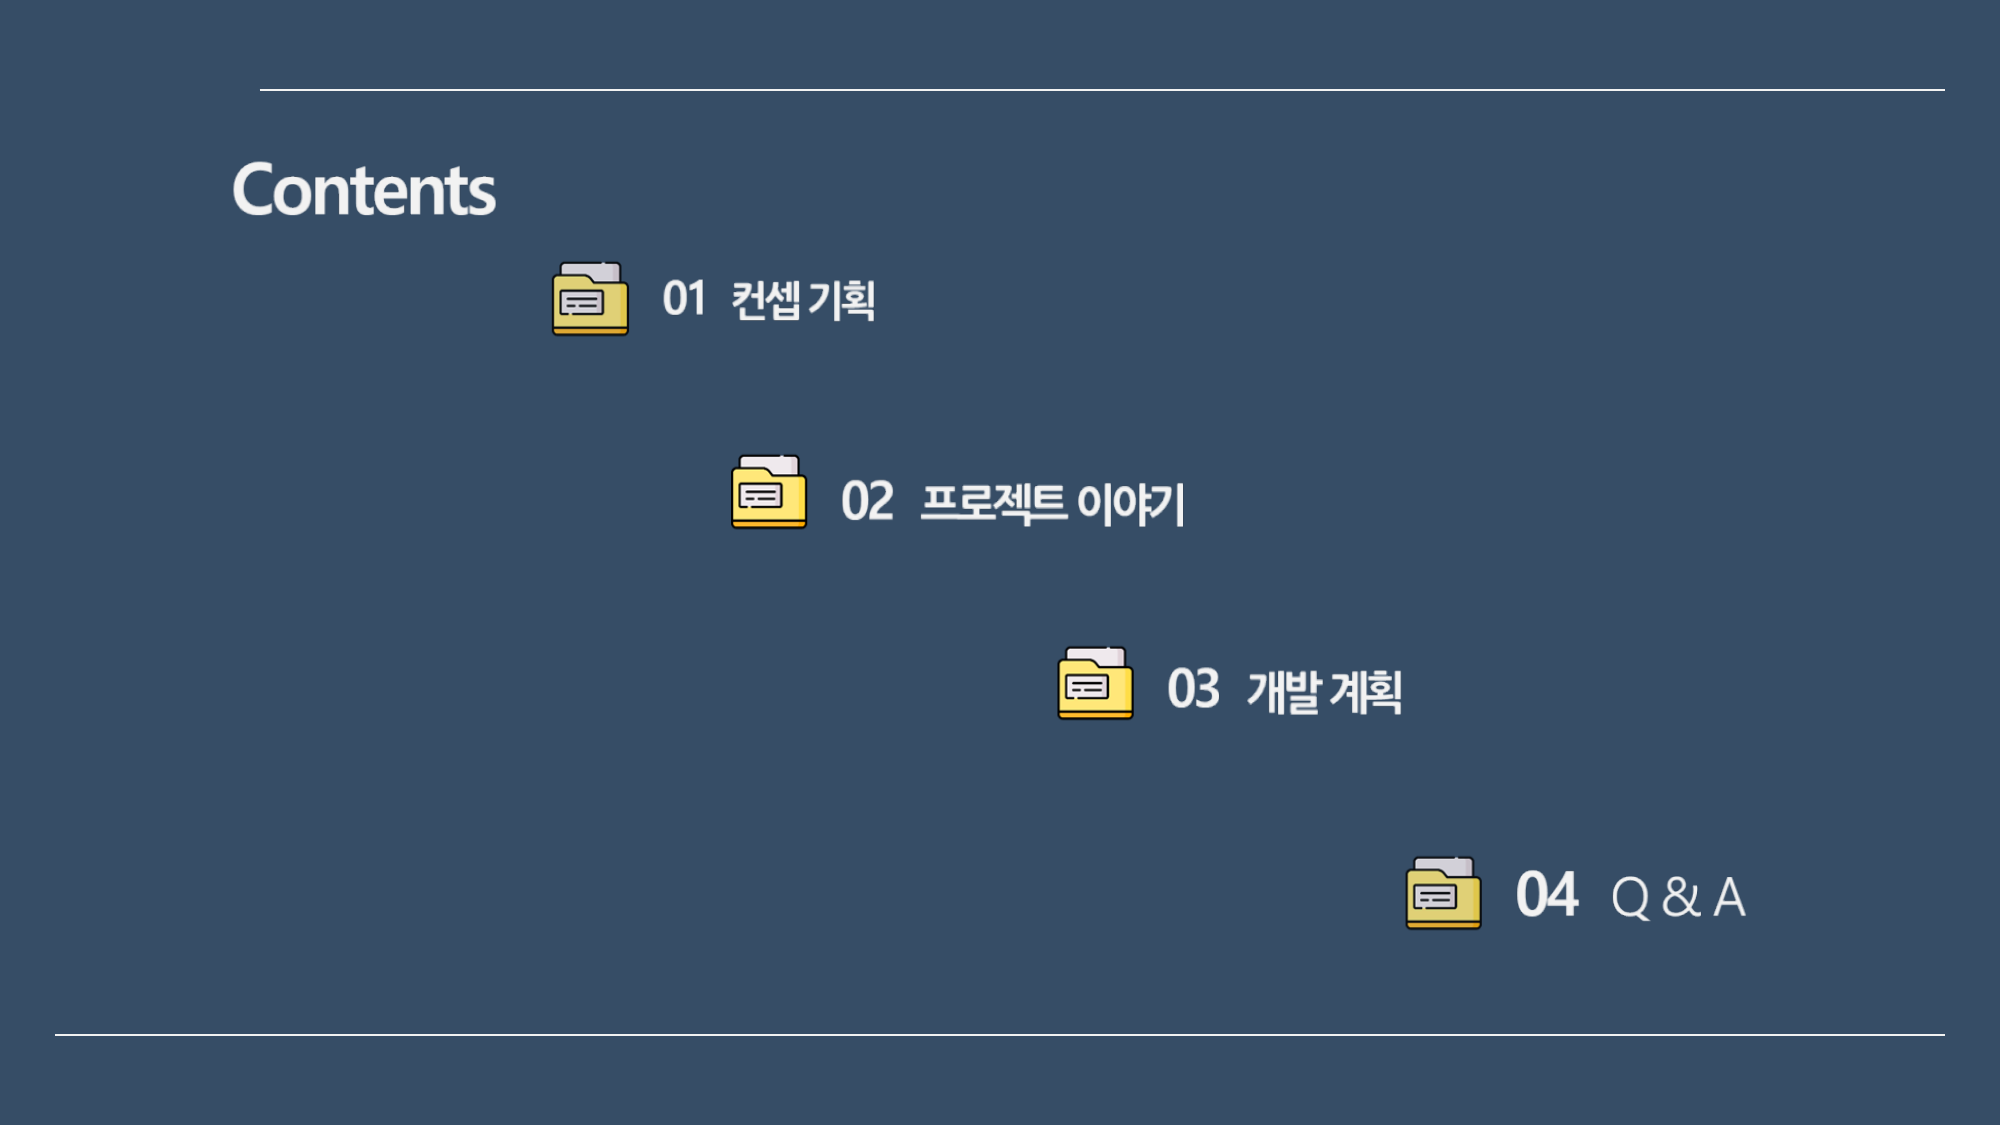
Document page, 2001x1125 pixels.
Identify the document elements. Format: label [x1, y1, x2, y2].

picture [213, 134, 1833, 942]
